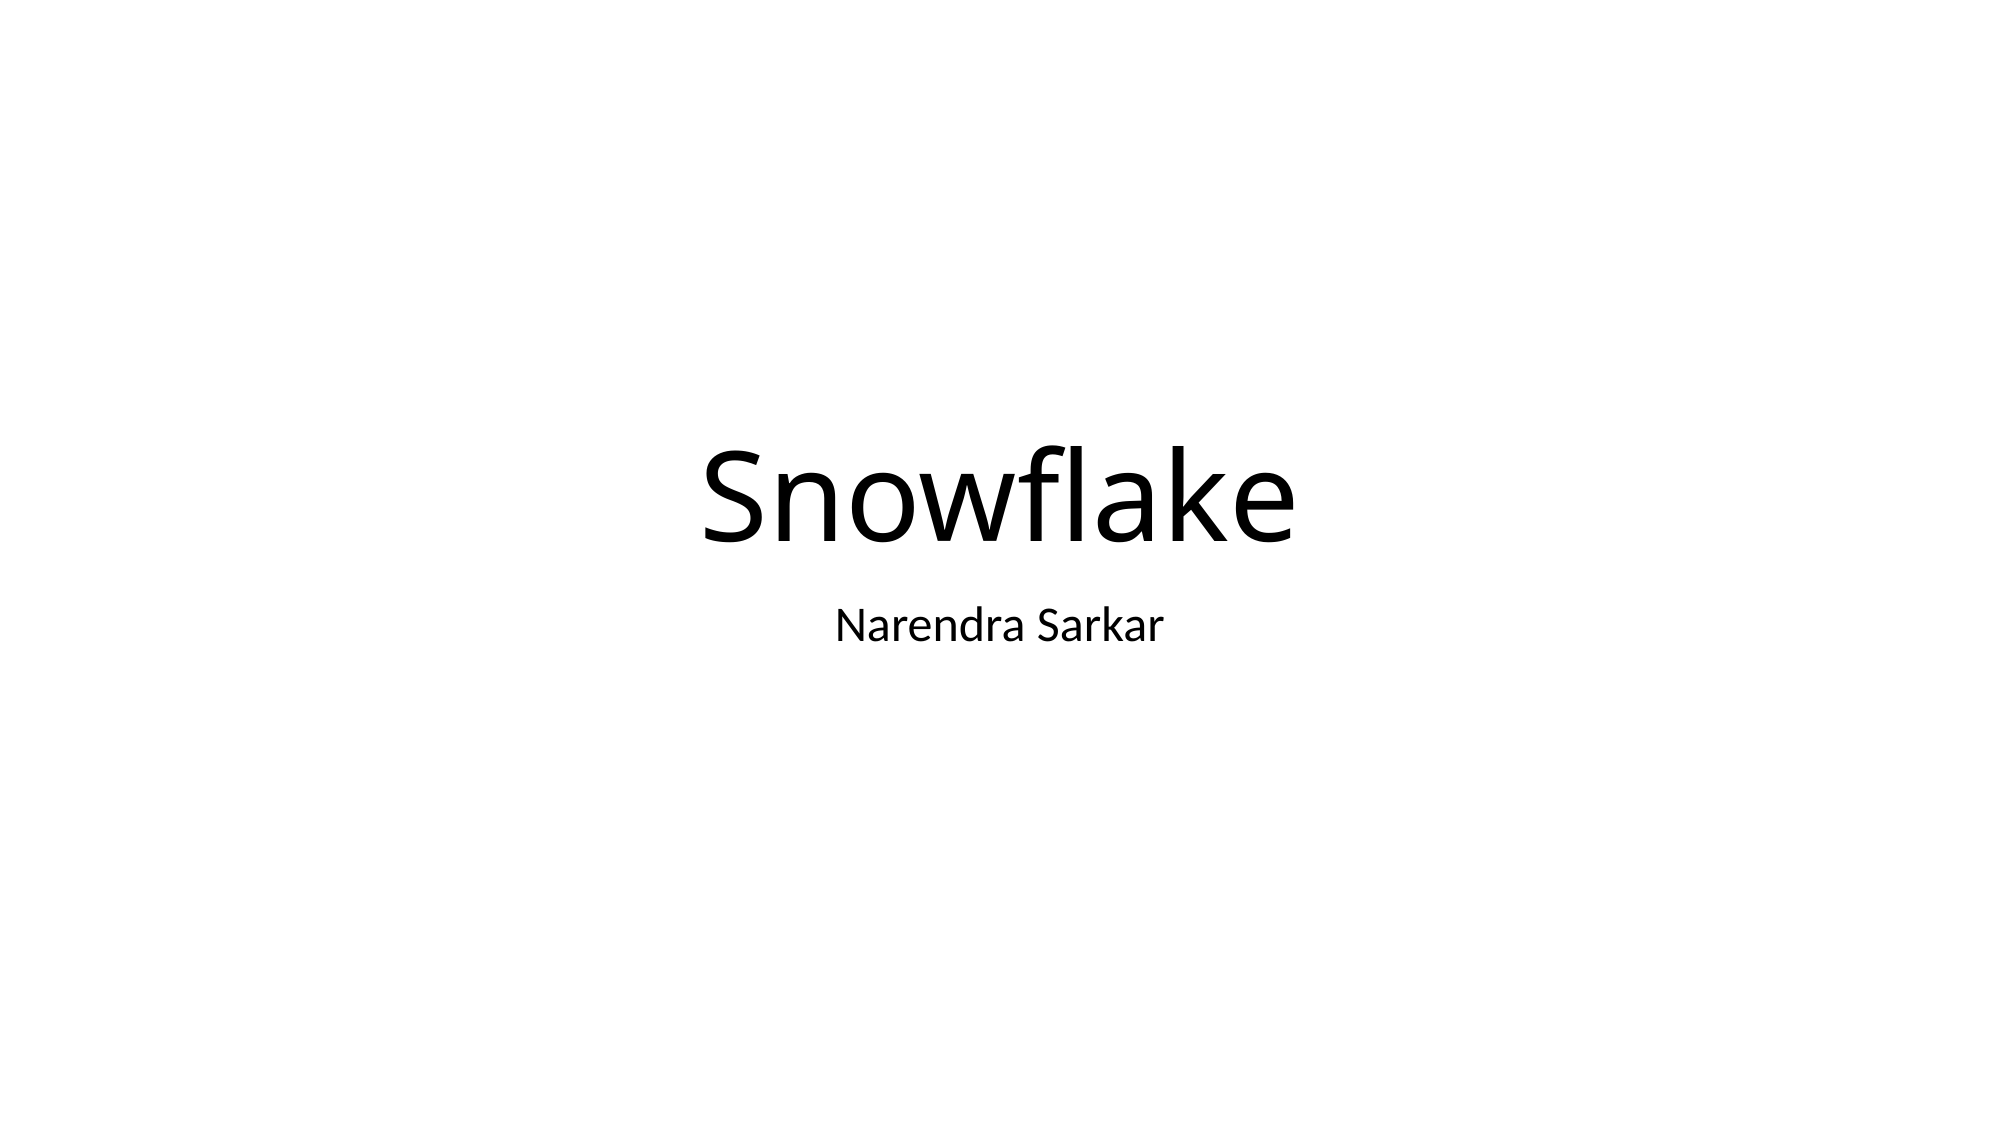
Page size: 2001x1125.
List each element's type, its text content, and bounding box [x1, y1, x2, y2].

subtitle Narendra Sarkar [249, 590, 1750, 863]
title Snowflake [249, 184, 1750, 576]
